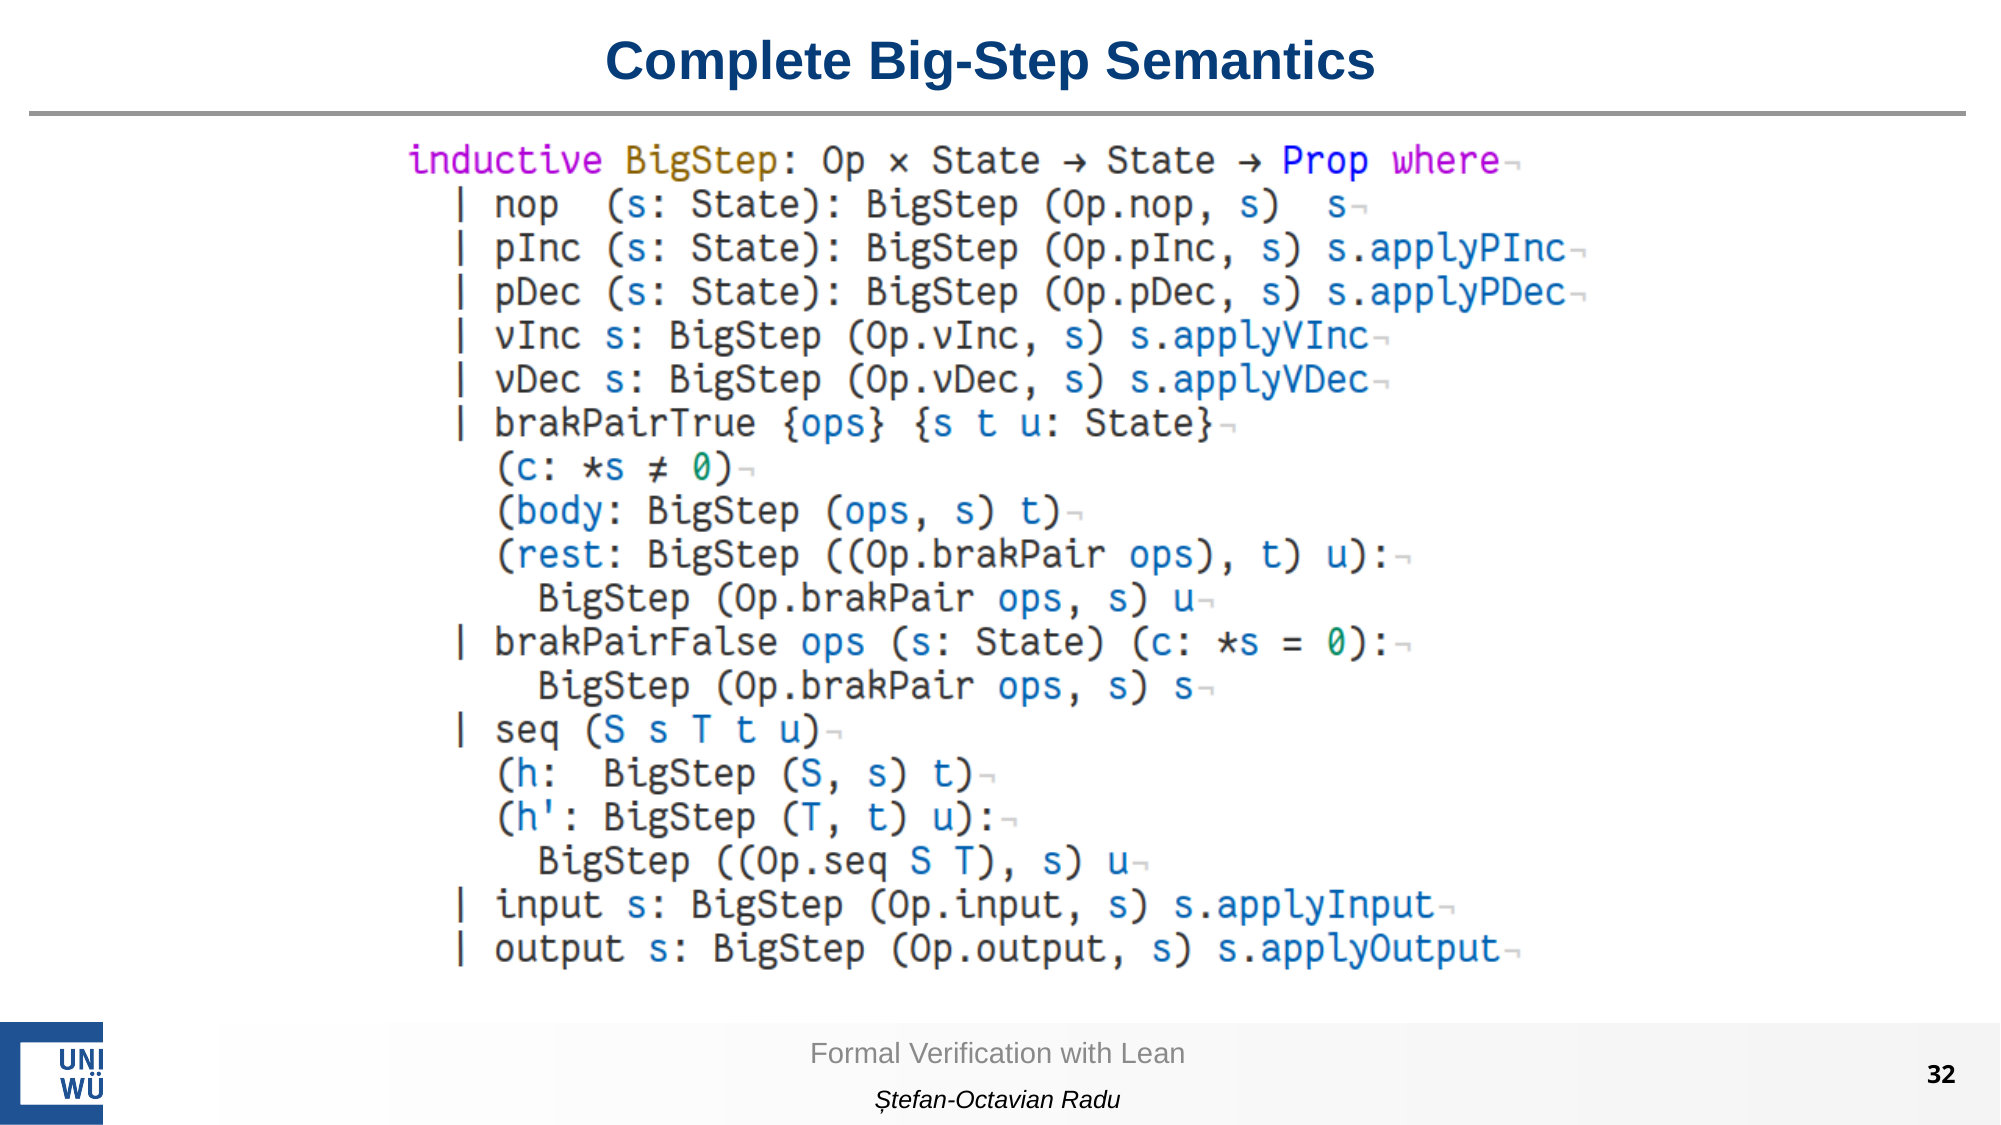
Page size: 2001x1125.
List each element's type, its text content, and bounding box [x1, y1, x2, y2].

title Complete Big-Step Semantics [118, 4, 1867, 111]
picture [405, 138, 1594, 987]
picture [0, 1022, 103, 1125]
